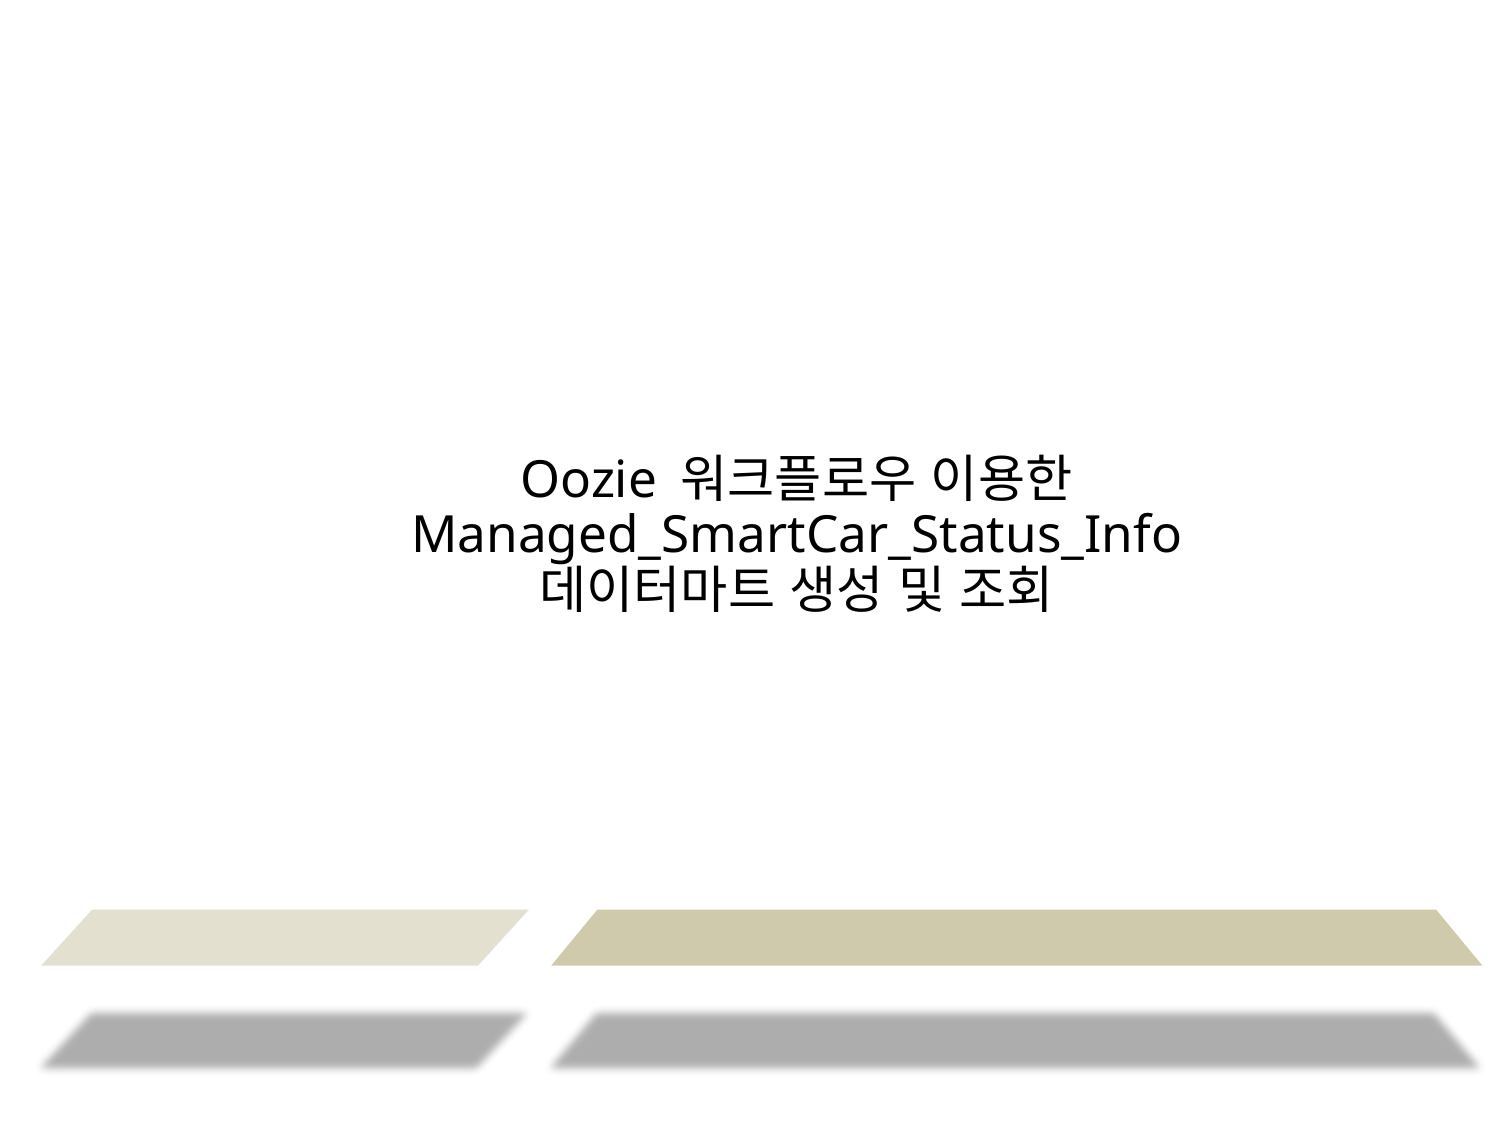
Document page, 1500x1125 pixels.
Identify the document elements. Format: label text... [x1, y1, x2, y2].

text_box Oozie 워크플로우 이용한 Managed_SmartCar_Status_Info 데이터마트 생성 및 조회 [336, 444, 1258, 628]
text_box [39, 907, 531, 968]
text_box [549, 907, 1485, 968]
